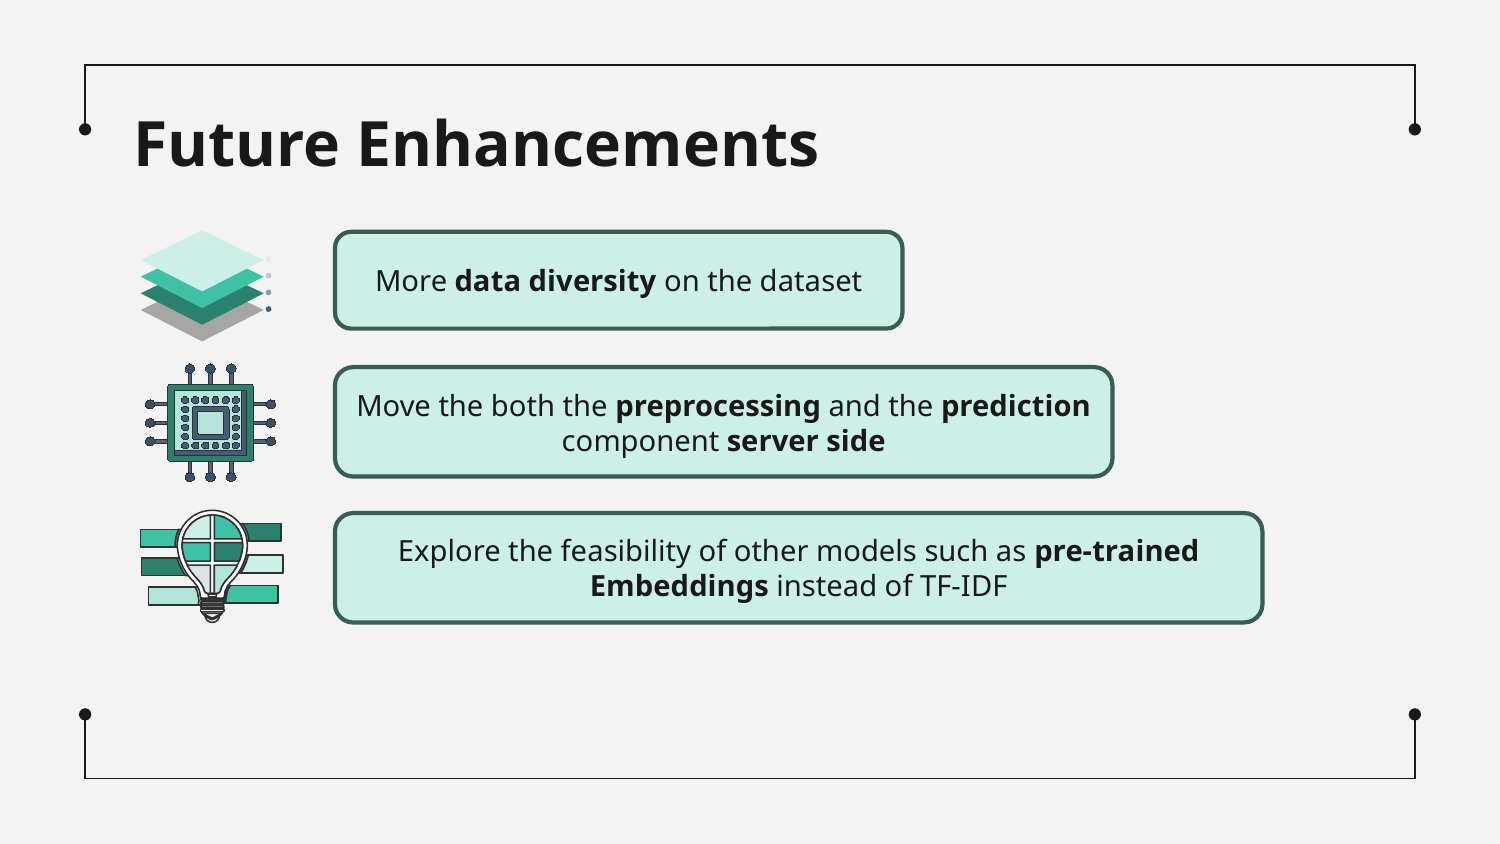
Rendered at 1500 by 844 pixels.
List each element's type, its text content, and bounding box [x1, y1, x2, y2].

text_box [143, 363, 277, 482]
text_box More data diversity on the dataset [332, 229, 905, 331]
text_box Move the both the preprocessing and the prediction component server side [332, 364, 1115, 479]
text_box Explore the feasibility of other models such as pre-trained Embeddings instead of TF-IDF [332, 510, 1265, 625]
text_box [140, 230, 273, 342]
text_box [140, 510, 284, 623]
title Future Enhancements [118, 88, 1383, 183]
